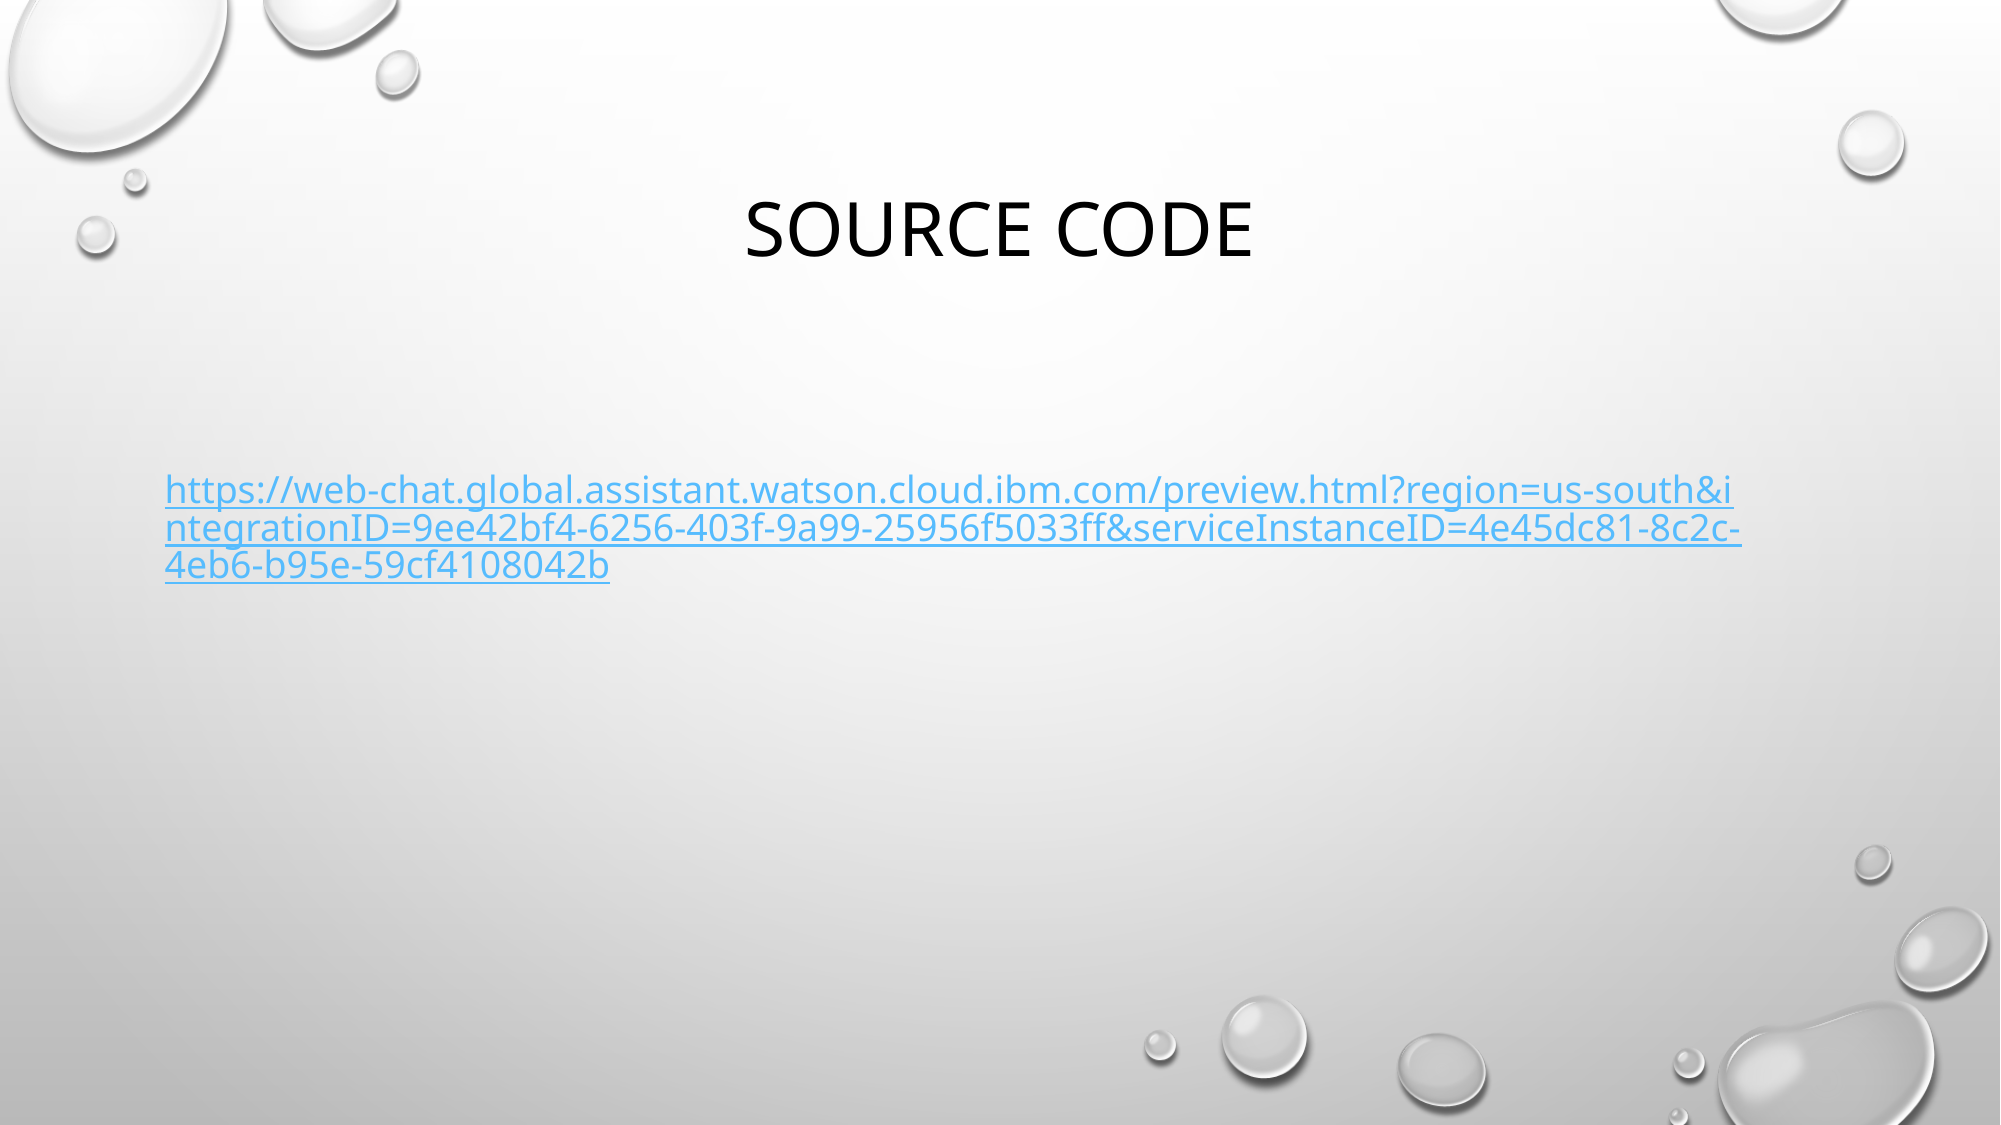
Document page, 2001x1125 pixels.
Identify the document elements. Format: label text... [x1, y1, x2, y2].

picture [0, 0, 2000, 1125]
text_box https://web-chat.global.assistant.watson.cloud.ibm.com/preview.html?region=us-south&integrationID=9ee42bf4-6256-403f-9a99-25956f5033ff&serviceInstanceID=4e45dc81-8c2c-4eb6-b95e-59cf4108042b [149, 458, 1758, 525]
title SOURCE CODE [149, 101, 1851, 364]
